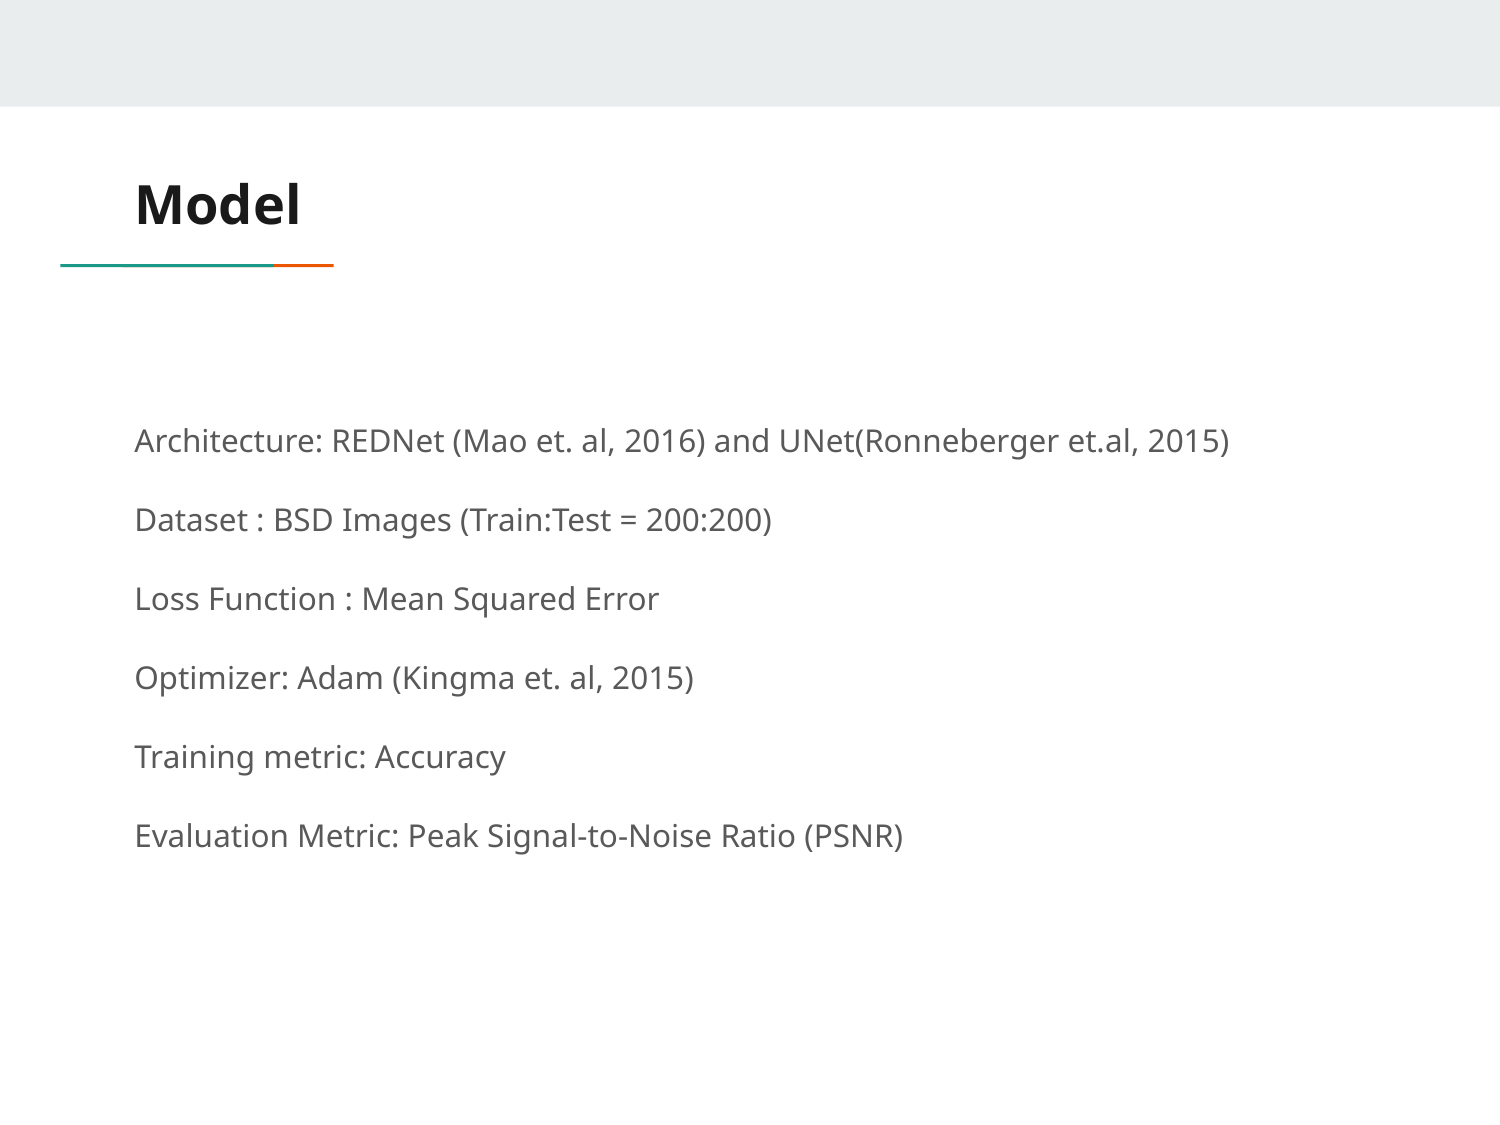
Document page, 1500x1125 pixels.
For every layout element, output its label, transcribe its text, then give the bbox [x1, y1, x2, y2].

title Model [119, 154, 333, 273]
list Architecture: REDNet (Mao et. al, 2016) and UNet(Ronneberger et.al, 2015) Dataset : BSD Images (Train:Test = 200:200) Loss Function : Mean Squared Error Optimizer: Adam (Kingma et. al, 2015) Training metric: Accuracy Evaluation Metric: Peak Signal-to-Noise Ratio (PSNR) [119, 387, 1381, 875]
